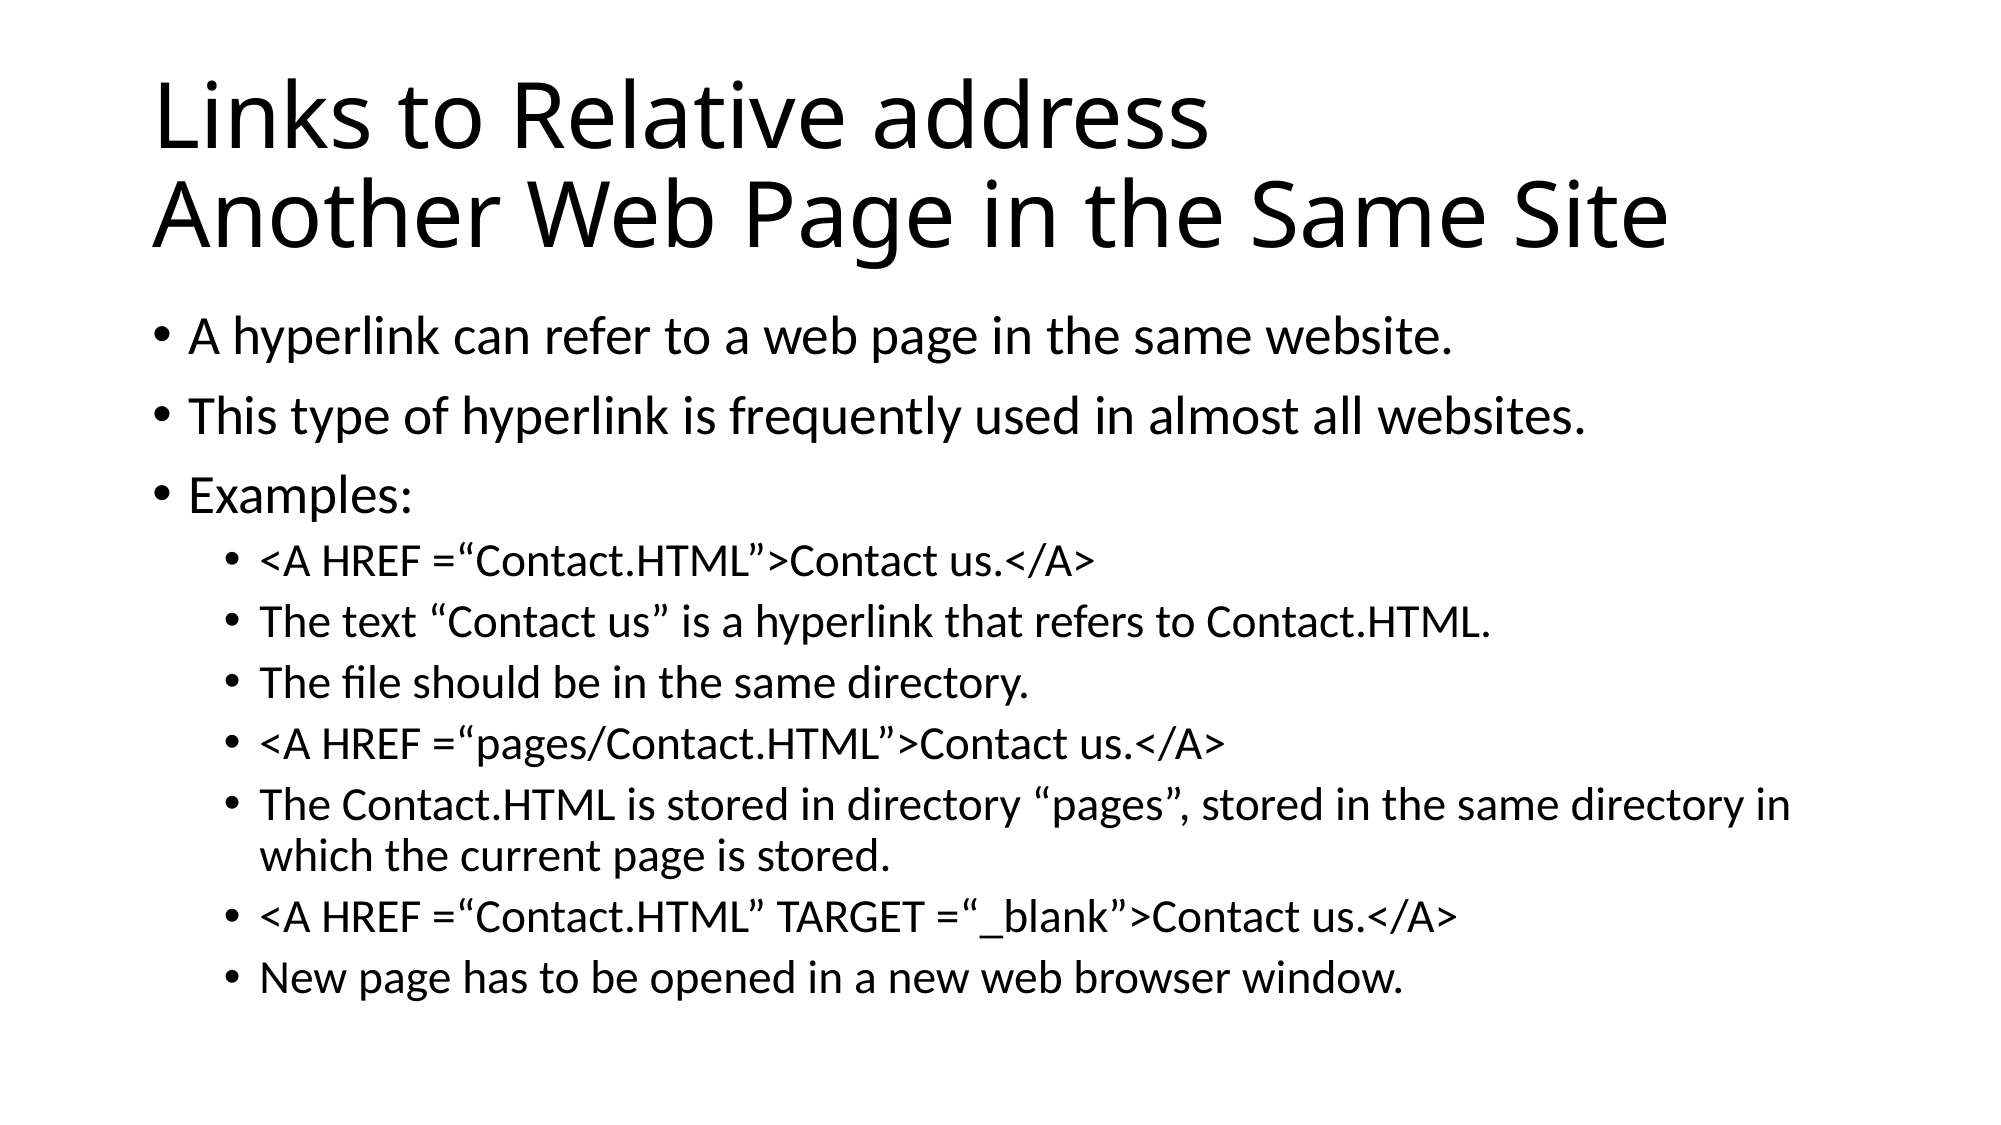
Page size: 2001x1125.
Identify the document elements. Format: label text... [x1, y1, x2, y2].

list A hyperlink can refer to a web page in the same website. This type of hyperlink is frequently used in almost all websites. Examples: <A HREF =“Contact.HTML”>Contact us.</A> The text “Contact us” is a hyperlink that refers to Contact.HTML. The file should be in the same directory. <A HREF =“pages/Contact.HTML”>Contact us.</A> The Contact.HTML is stored in directory “pages”, stored in the same directory in which the current page is stored. <A HREF =“Contact.HTML” TARGET =“_blank”>Contact us.</A> New page has to be opened in a new web browser window. [137, 299, 1863, 1014]
title Links to Relative address Another Web Page in the Same Site [137, 59, 1863, 278]
